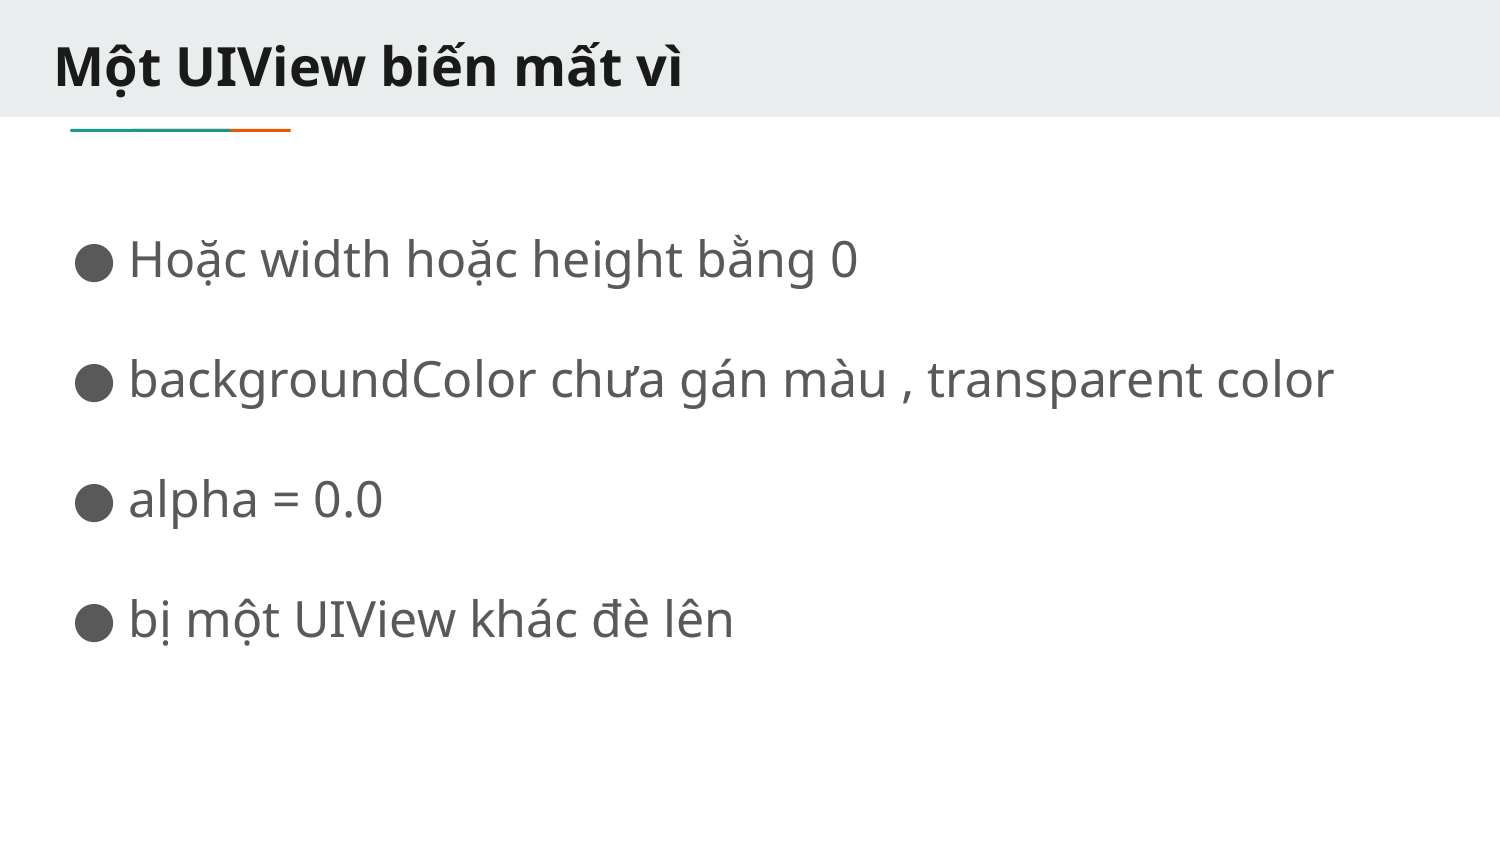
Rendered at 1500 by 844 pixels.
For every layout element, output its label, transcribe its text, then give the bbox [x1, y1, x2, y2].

list Hoặc width hoặc height bằng 0 backgroundColor chưa gán màu , transparent color alpha = 0.0 bị một UIView khác đè lên [38, 152, 1452, 808]
title Một UIView biến mất vì [38, 17, 1467, 106]
